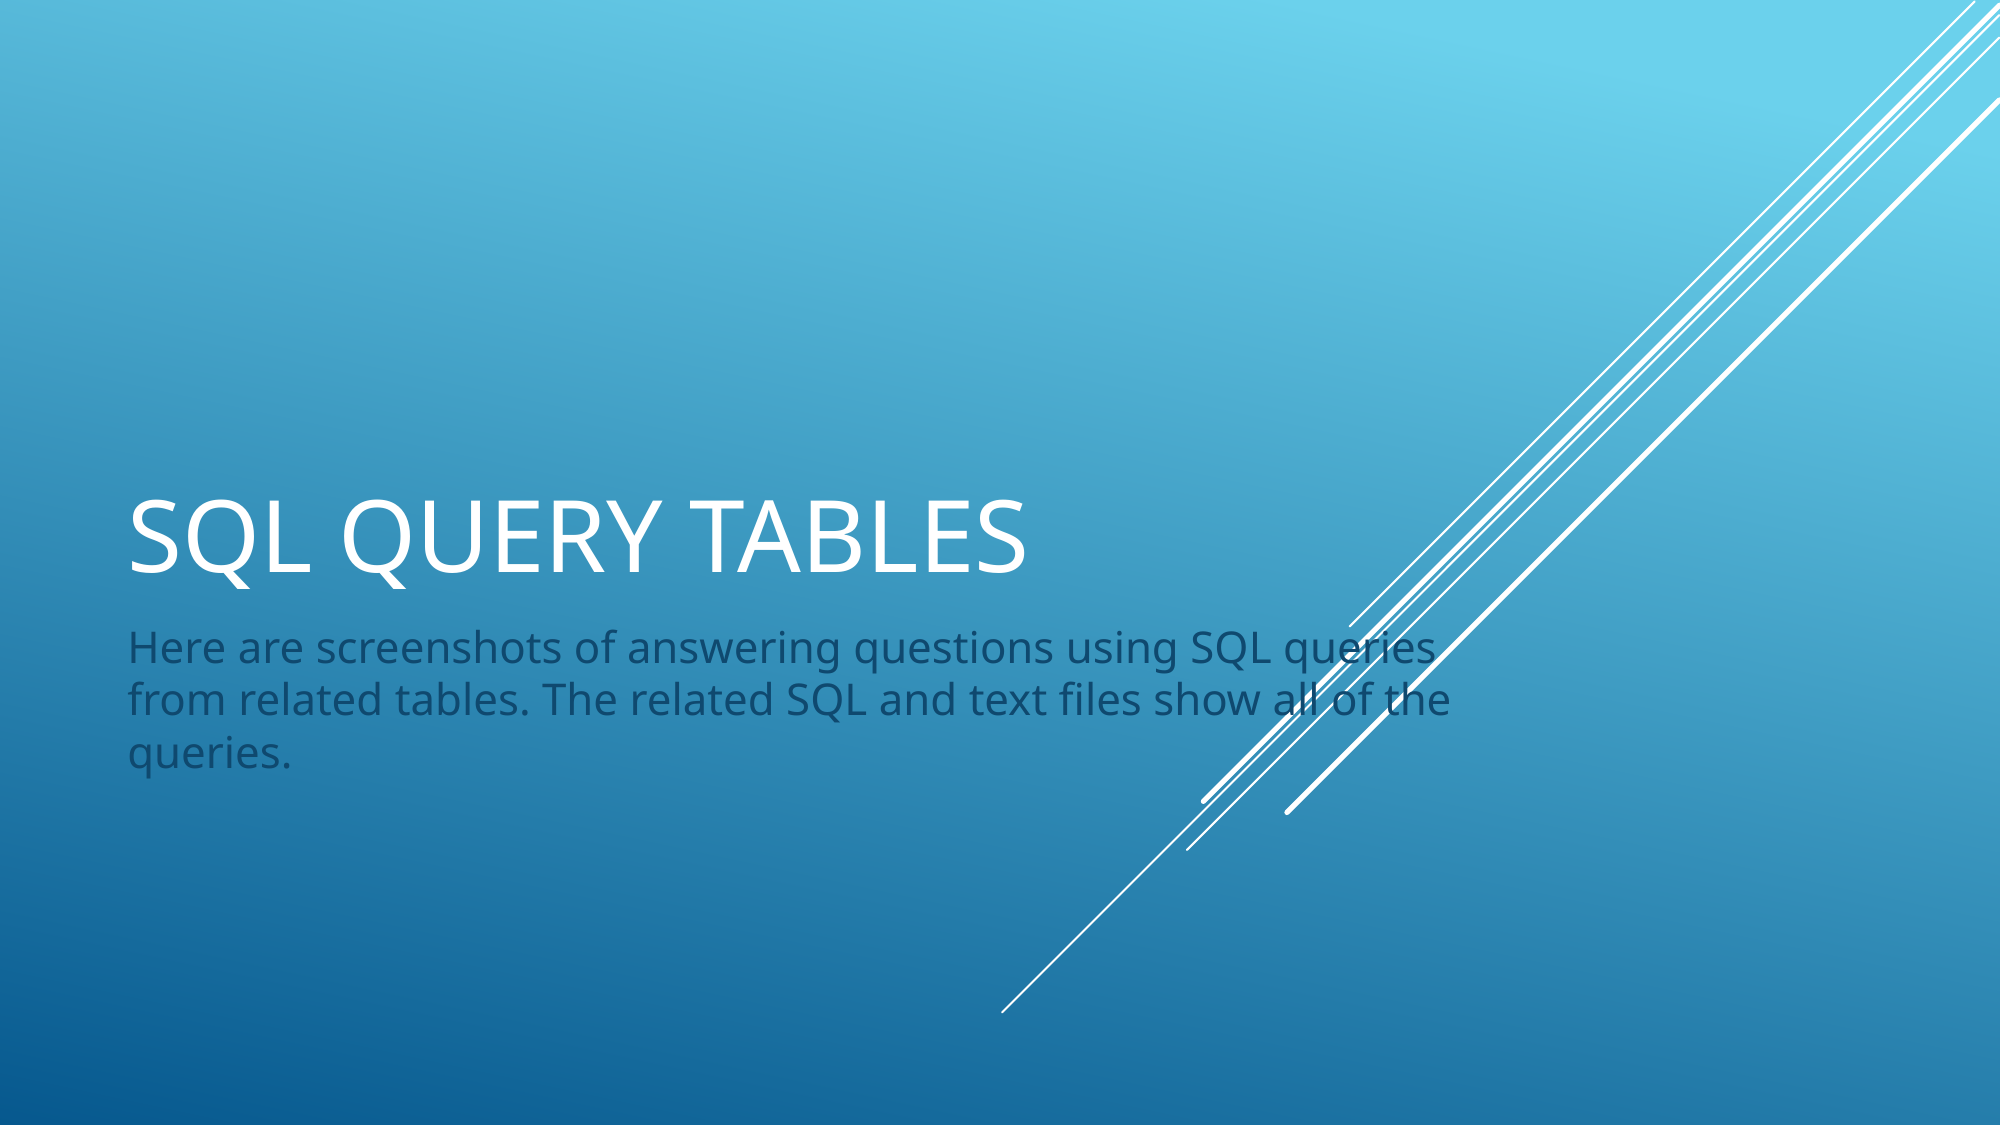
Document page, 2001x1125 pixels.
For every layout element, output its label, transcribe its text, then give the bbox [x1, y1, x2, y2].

subtitle Here are screenshots of answering questions using SQL queries from related tables. The related SQL and text files show all of the queries. [112, 612, 1492, 981]
title SQL QUERY TABLES [112, 112, 1425, 600]
